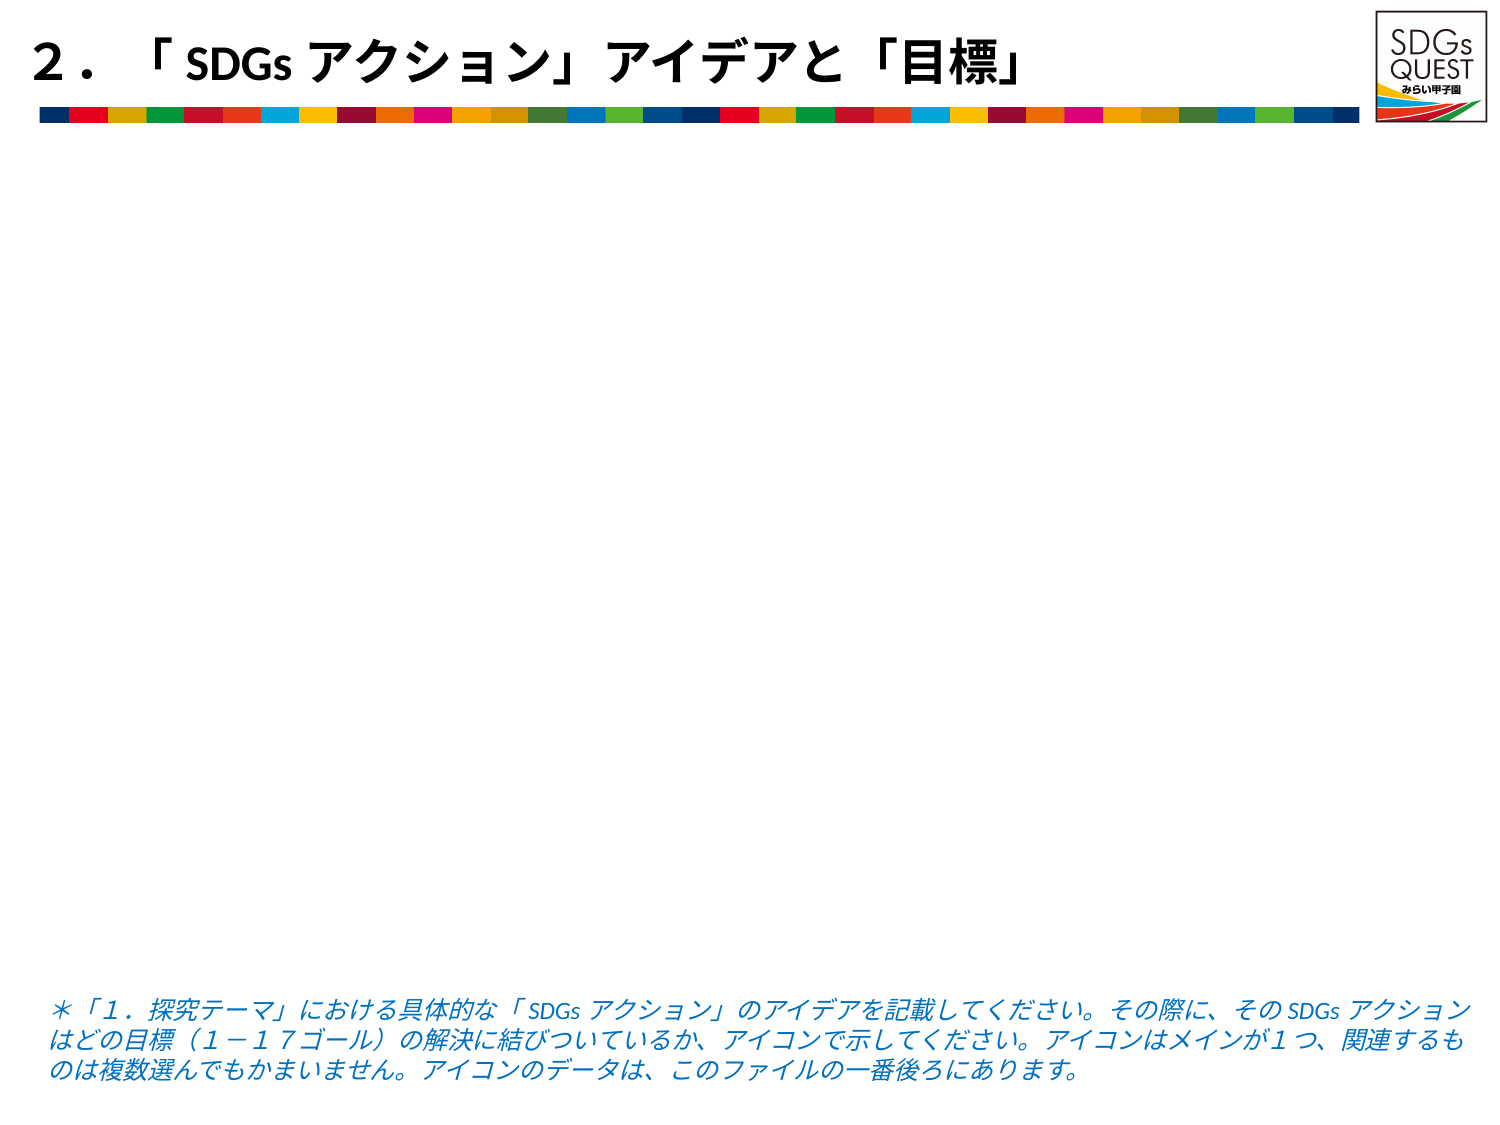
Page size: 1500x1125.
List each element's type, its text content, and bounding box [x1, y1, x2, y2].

picture [1375, 10, 1488, 123]
picture [951, 107, 1360, 123]
picture [300, 107, 910, 123]
text_box ２．「SDGsアクション」アイデアと「目標」 [8, 22, 1064, 98]
picture [39, 107, 260, 123]
text_box ＊「１．探究テーマ」における具体的な「SDGsアクション」のアイデアを記載してください。その際に、そのSDGsアクションはどの目標（１－１７ゴール）の解決に結びついているか、アイコンで示してください。アイコンはメインが１つ、関連するものは複数選んでもかまいません。アイコンのデータは、このファイルの一番後ろにあります。 [32, 987, 1500, 1092]
